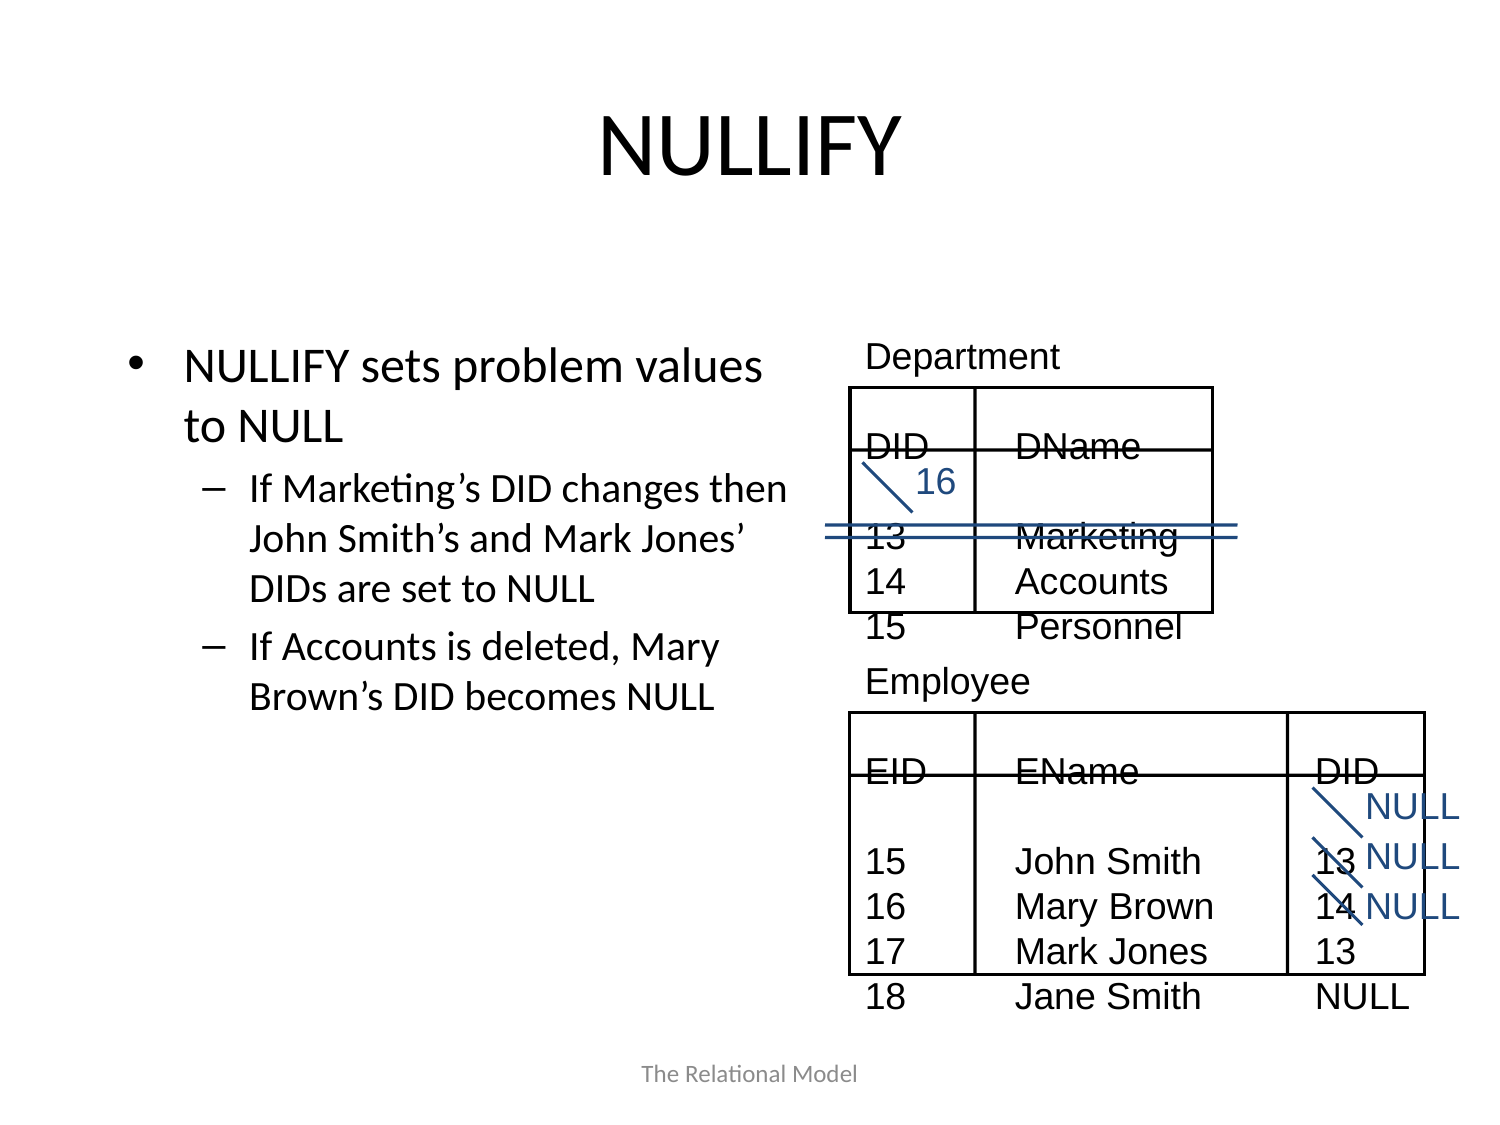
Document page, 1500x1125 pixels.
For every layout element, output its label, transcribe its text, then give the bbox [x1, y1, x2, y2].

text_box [824, 524, 857, 888]
text_box The Relational Model [512, 1042, 988, 1103]
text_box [849, 897, 1451, 976]
text_box NULLIFY sets problem values to NULL If Marketing’s DID changes then John Smith’s and Mark Jones’ DIDs are set to NULL If Accounts is deleted, Mary Brown’s DID becomes NULL [112, 324, 825, 1000]
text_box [862, 449, 1476, 935]
text_box NULLIFY [75, 45, 1425, 233]
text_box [849, 324, 1213, 523]
